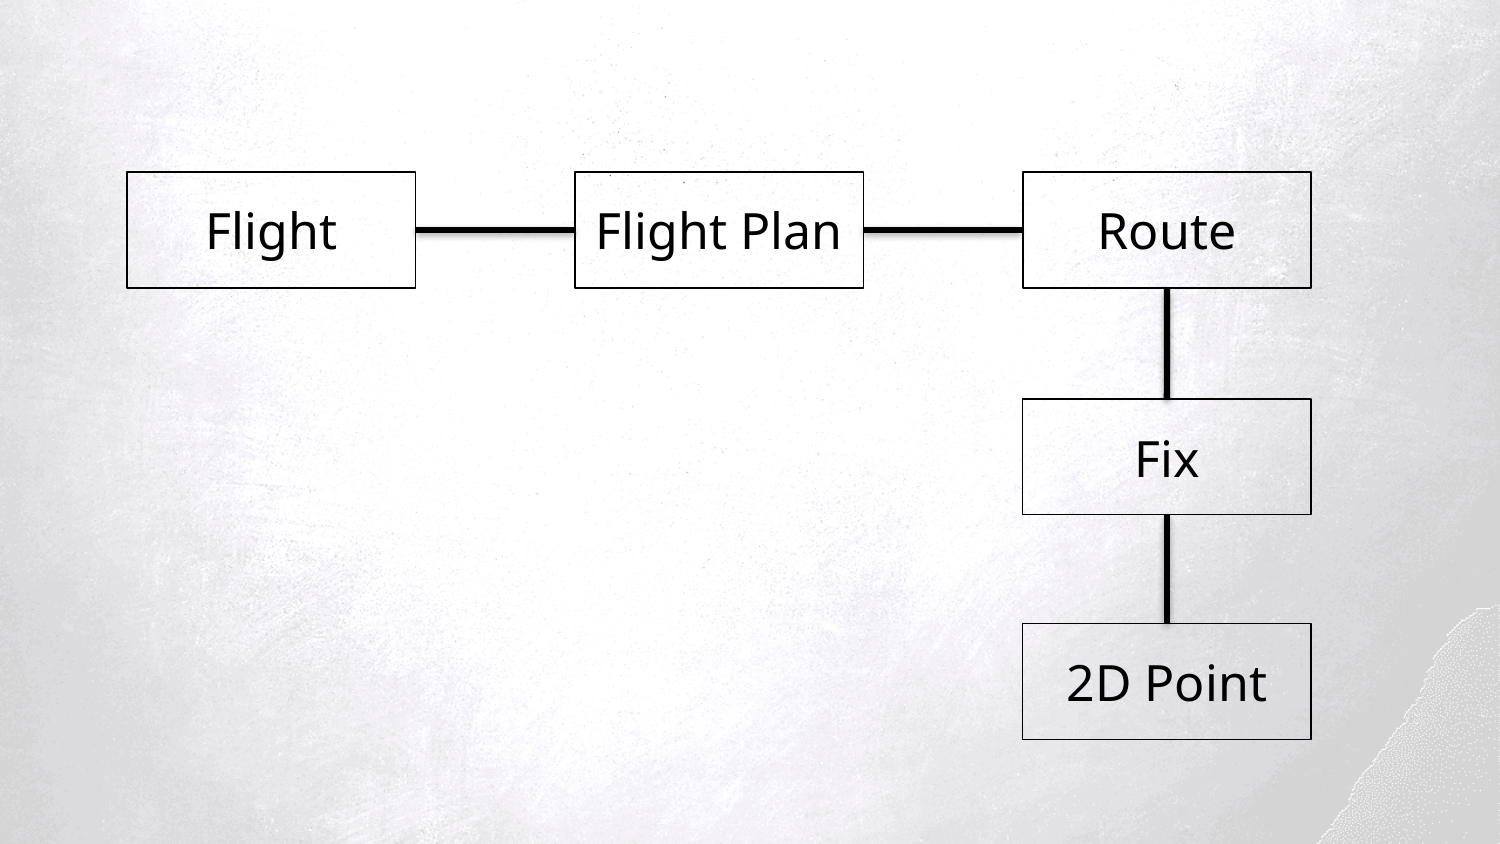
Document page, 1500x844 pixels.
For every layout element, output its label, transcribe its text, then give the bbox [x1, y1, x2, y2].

text_box Route [1022, 171, 1312, 289]
picture [0, 0, 1500, 844]
text_box Fix [1022, 399, 1312, 515]
text_box 2D Point [1022, 623, 1312, 740]
text_box Flight [127, 171, 416, 289]
text_box Flight Plan [574, 171, 864, 289]
